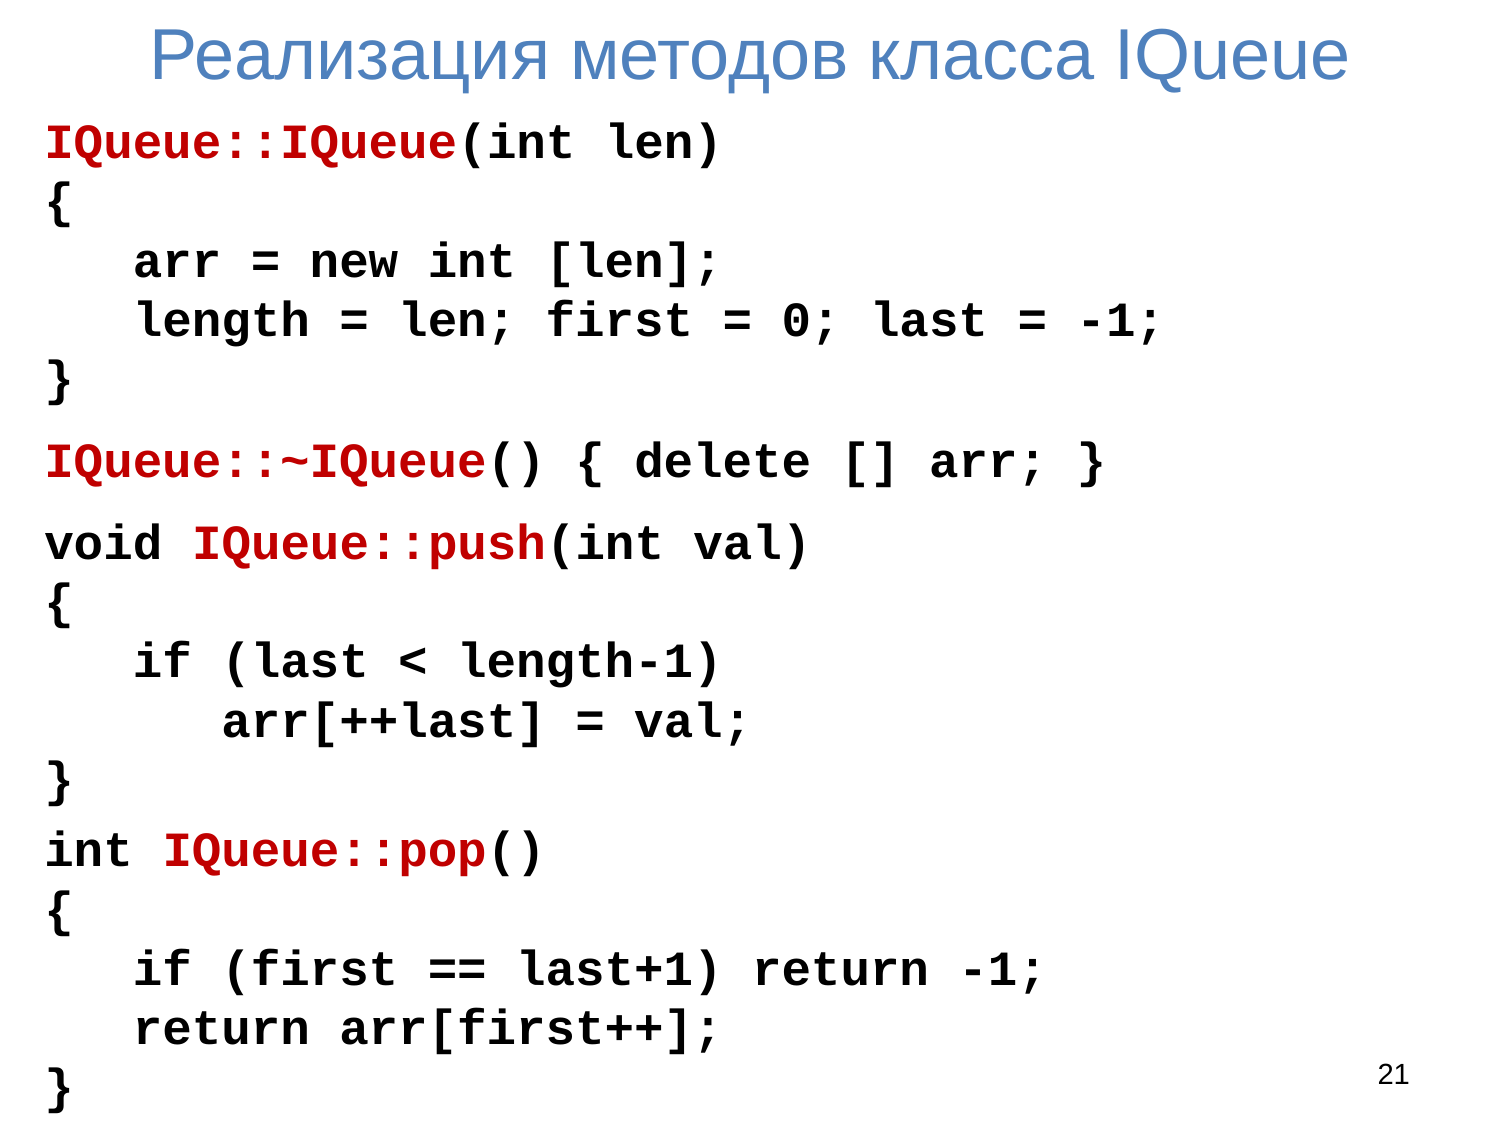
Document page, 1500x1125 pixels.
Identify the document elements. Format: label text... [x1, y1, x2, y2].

title Реализация методов класса IQueue [35, 1, 1465, 102]
subtitle IQueue::IQueue(int len) { arr = new int [len]; length = len; first = 0; last = -1; } IQueue::~IQueue() { delete [] arr; } void IQueue::push(int val) { if (last < length-1) arr[++last] = val; } int IQueue::pop() { if (first == last+1) return -1; return arr[first++]; } [29, 101, 1459, 1125]
text_box [1074, 1024, 1425, 1103]
